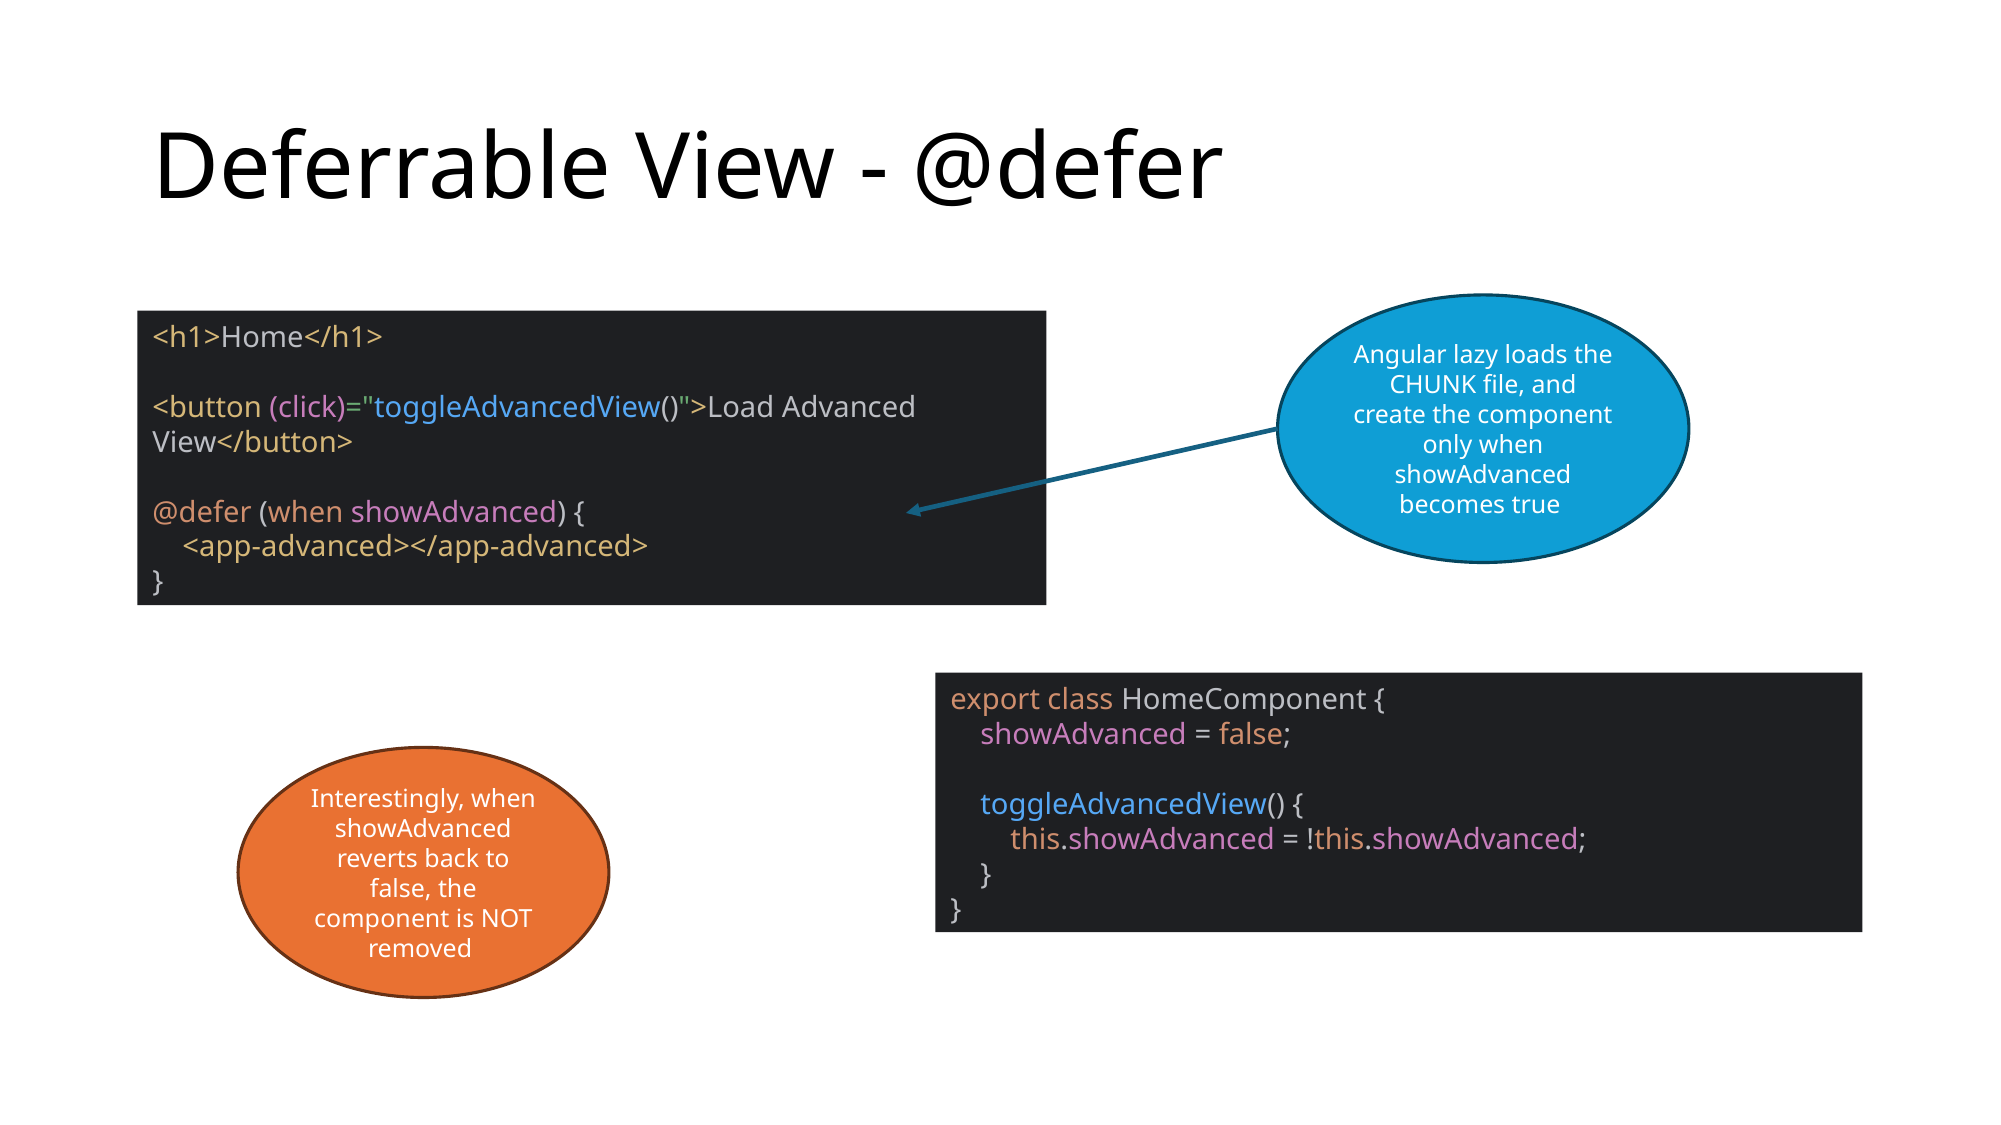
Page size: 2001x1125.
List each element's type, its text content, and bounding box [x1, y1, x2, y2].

text_box export class HomeComponent { showAdvanced = false; toggleAdvancedView() { this.showAdvanced = !this.showAdvanced; } } [935, 672, 1863, 933]
text_box Interestingly, when showAdvanced reverts back to false, the component is NOT removed [236, 745, 611, 1000]
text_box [905, 428, 1279, 514]
title Deferrable View - @defer [137, 59, 1863, 278]
text_box <h1>Home</h1> <button (click)="toggleAdvancedView()">Load Advanced View</button> @defer (when showAdvanced) { <app-advanced></app-advanced> } [137, 310, 1047, 606]
text_box Angular lazy loads the CHUNK file, and create the component only when showAdvanced becomes true [1276, 293, 1691, 565]
